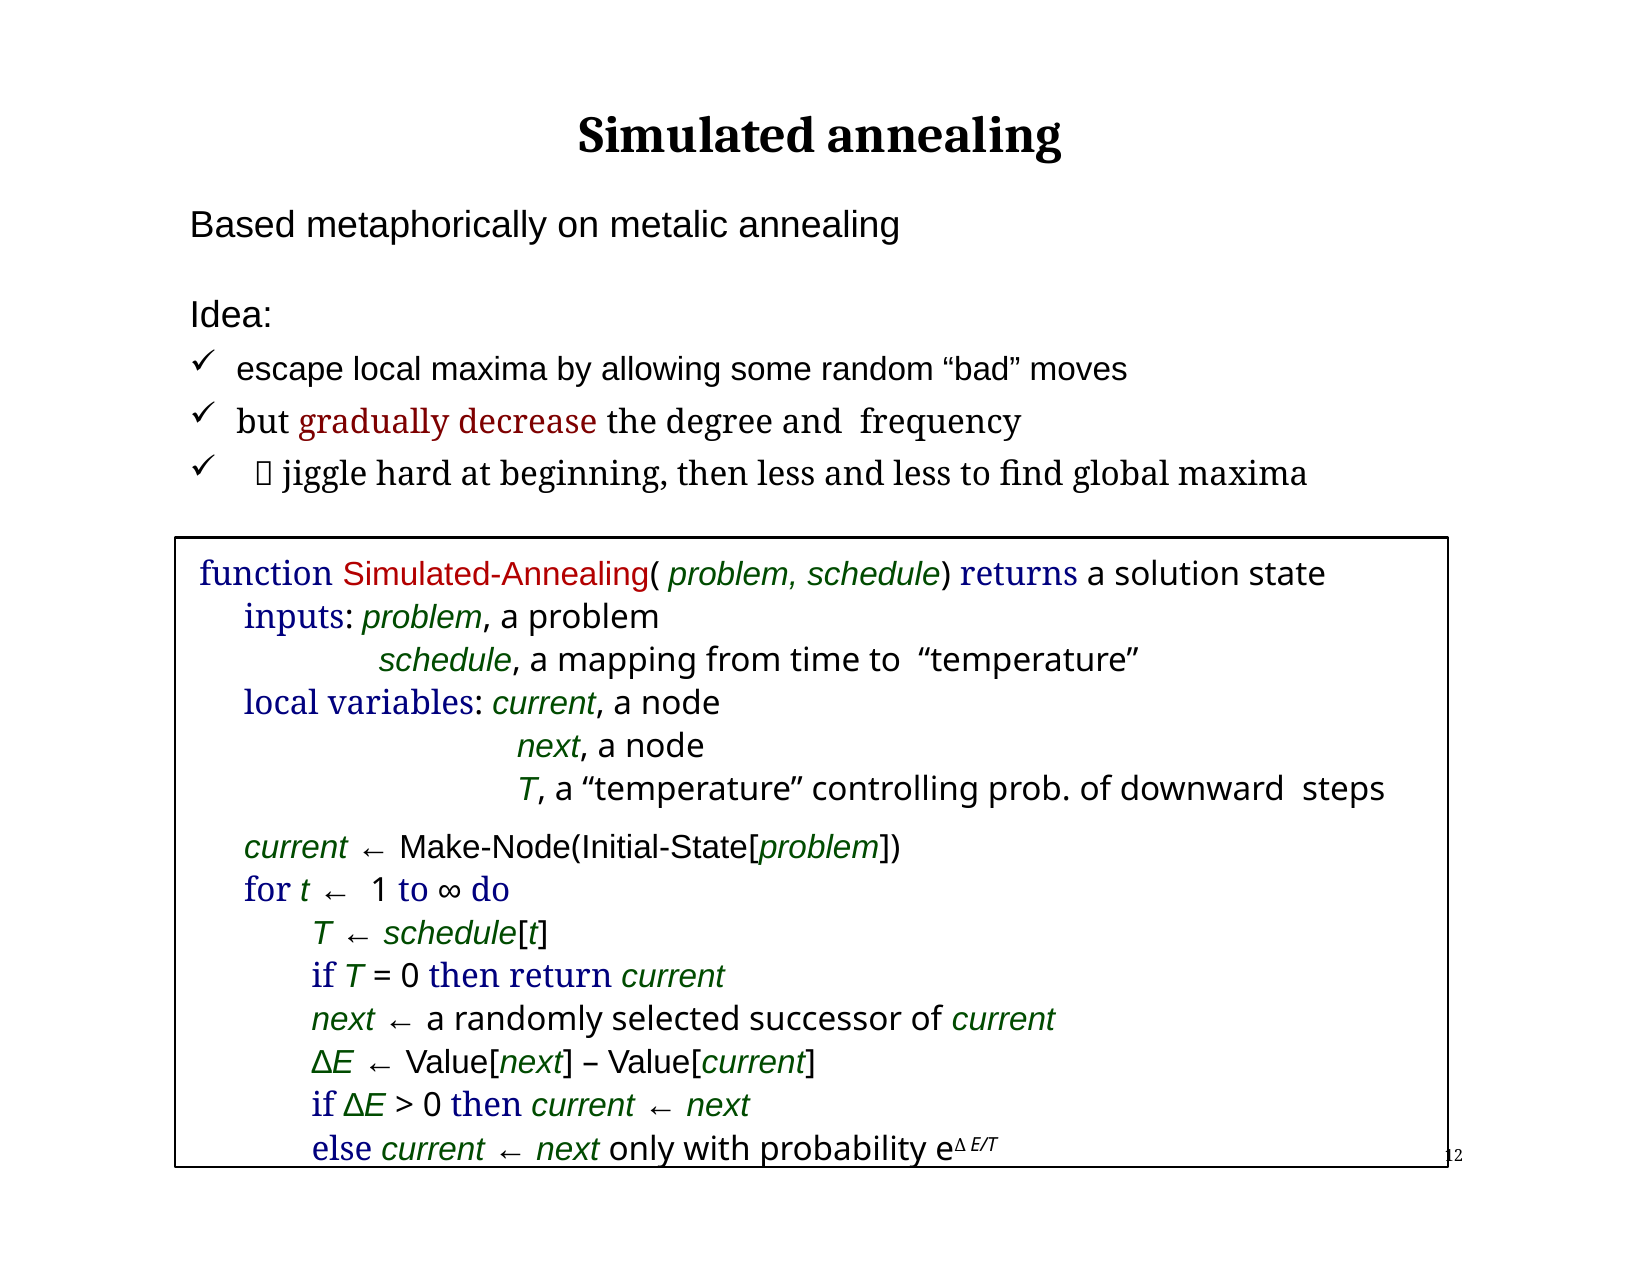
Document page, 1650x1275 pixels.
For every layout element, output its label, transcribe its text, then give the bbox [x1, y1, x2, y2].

text_box Based metaphorically on metalic annealing Idea: escape local maxima by allowing some random “bad” moves but gradually decrease the degree and frequency  jiggle hard at beginning, then less and less to find global maxima [187, 199, 1452, 493]
slide_number 12 [1440, 1149, 1467, 1275]
title Simulated annealing [187, 112, 1455, 326]
text_box function Simulated-Annealing( problem, schedule) returns a solution state inputs: problem, a problem schedule, a mapping from time to “temperature” local variables: current, a node next, a node T, a “temperature” controlling prob. of downward steps current ← Make-Node(Initial-State[problem]) for t ← 1 to ∞ do T ← schedule[t] if T = 0 then return current next ← a randomly selected successor of current ∆E ← Value[next] – Value[current] if ∆E > 0 then current ← next else current ← next only with probability e∆ E/T [174, 537, 1448, 1167]
